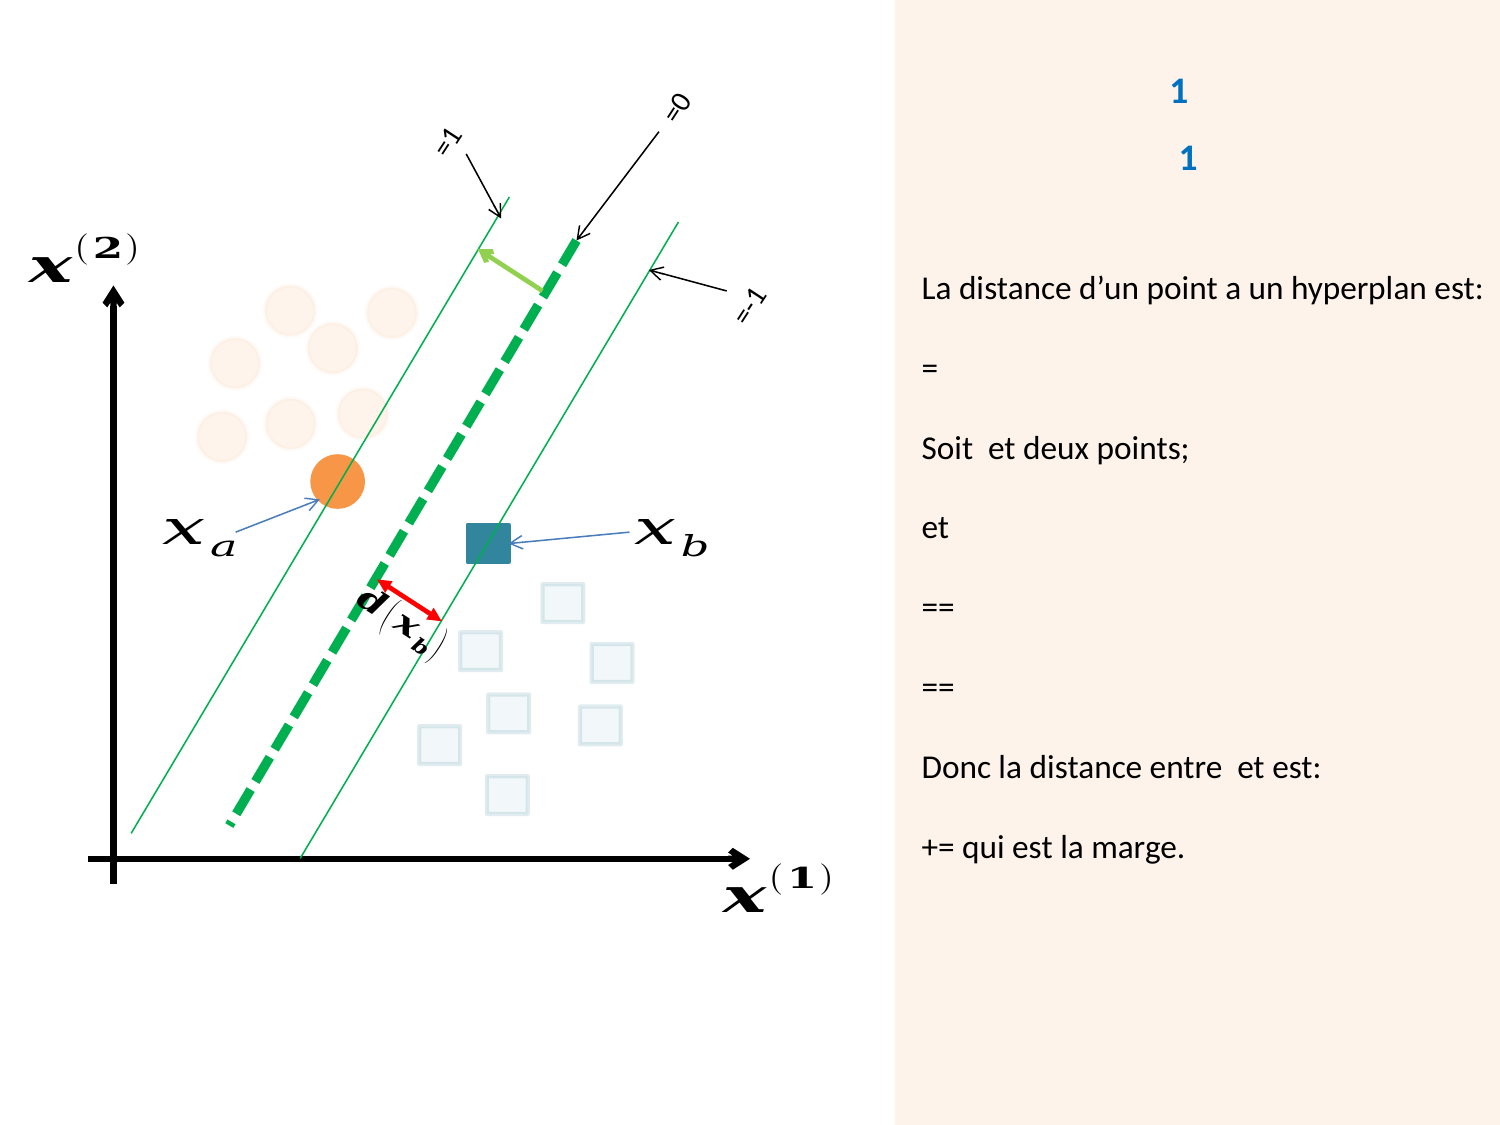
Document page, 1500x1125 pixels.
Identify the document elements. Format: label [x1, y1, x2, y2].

text_box [576, 222, 601, 241]
text_box [893, 0, 1500, 1125]
text_box [376, 579, 442, 622]
text_box [130, 196, 461, 834]
text_box [648, 269, 727, 292]
text_box [506, 196, 510, 220]
text_box [508, 531, 630, 544]
text_box [466, 153, 502, 219]
text_box [235, 499, 321, 533]
text_box [477, 248, 543, 291]
text_box [299, 221, 679, 859]
